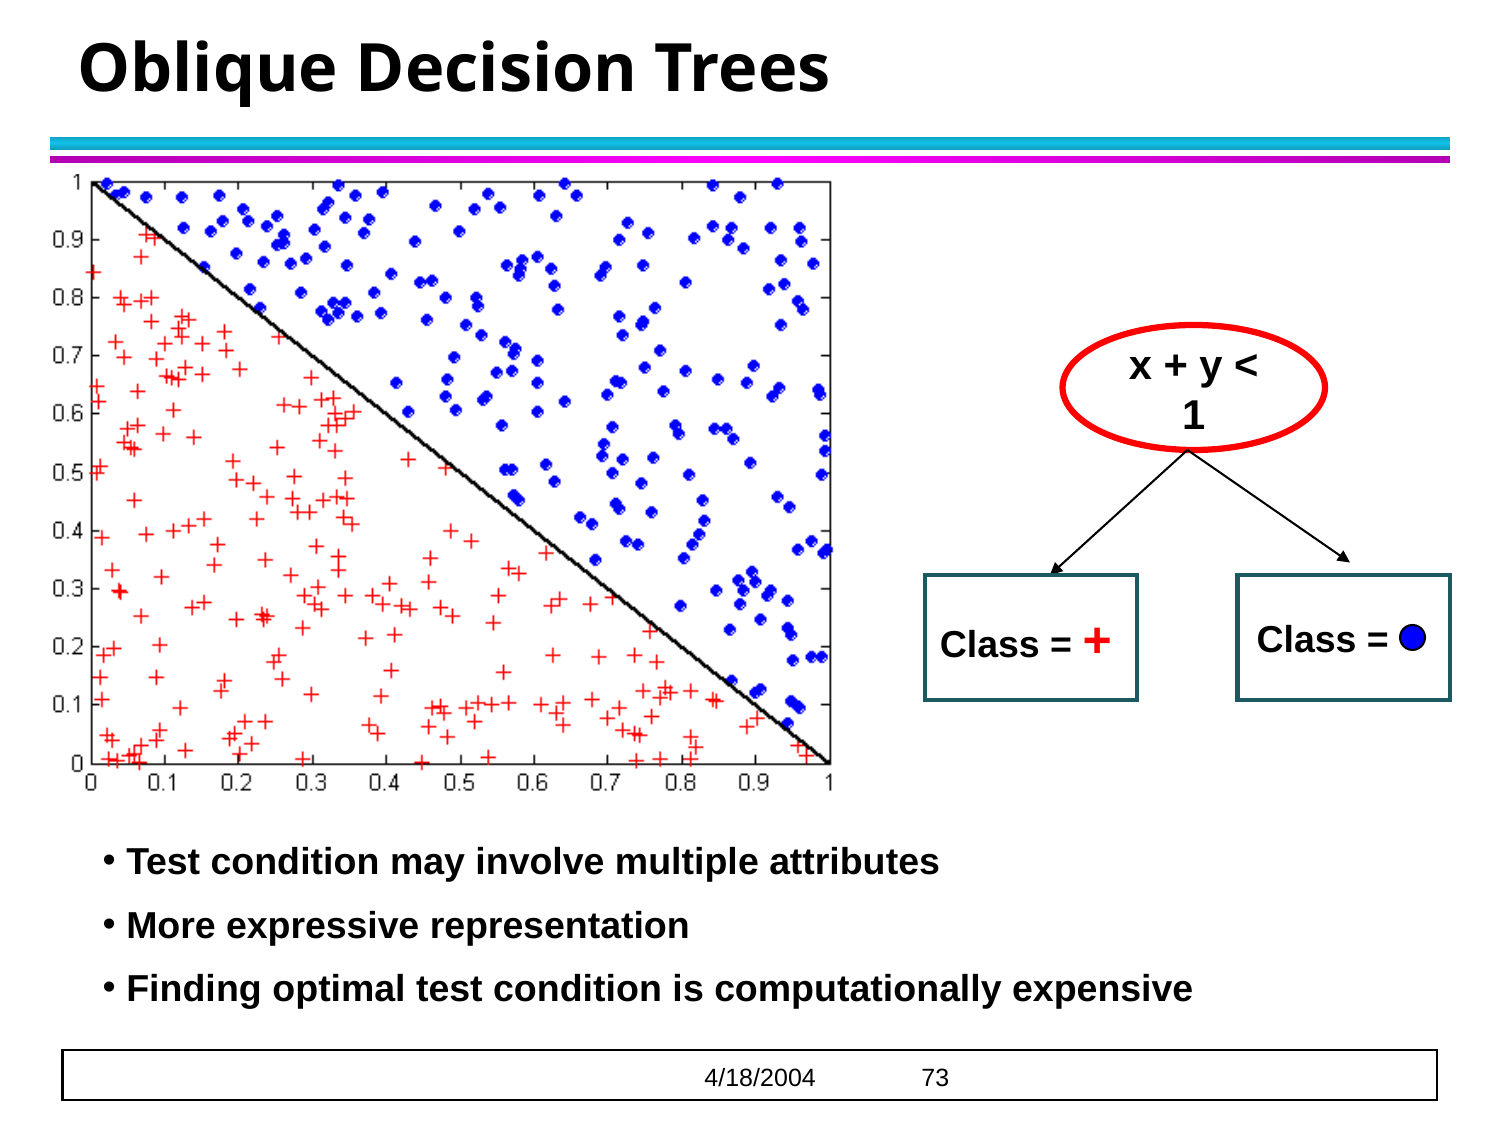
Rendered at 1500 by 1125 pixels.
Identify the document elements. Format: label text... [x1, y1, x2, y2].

title Oblique Decision Trees [62, 24, 1421, 113]
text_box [924, 324, 1451, 701]
picture [37, 174, 851, 801]
text_box Test condition may involve multiple attributes More expressive representation Finding optimal test condition is computationally expensive [87, 829, 1400, 1017]
